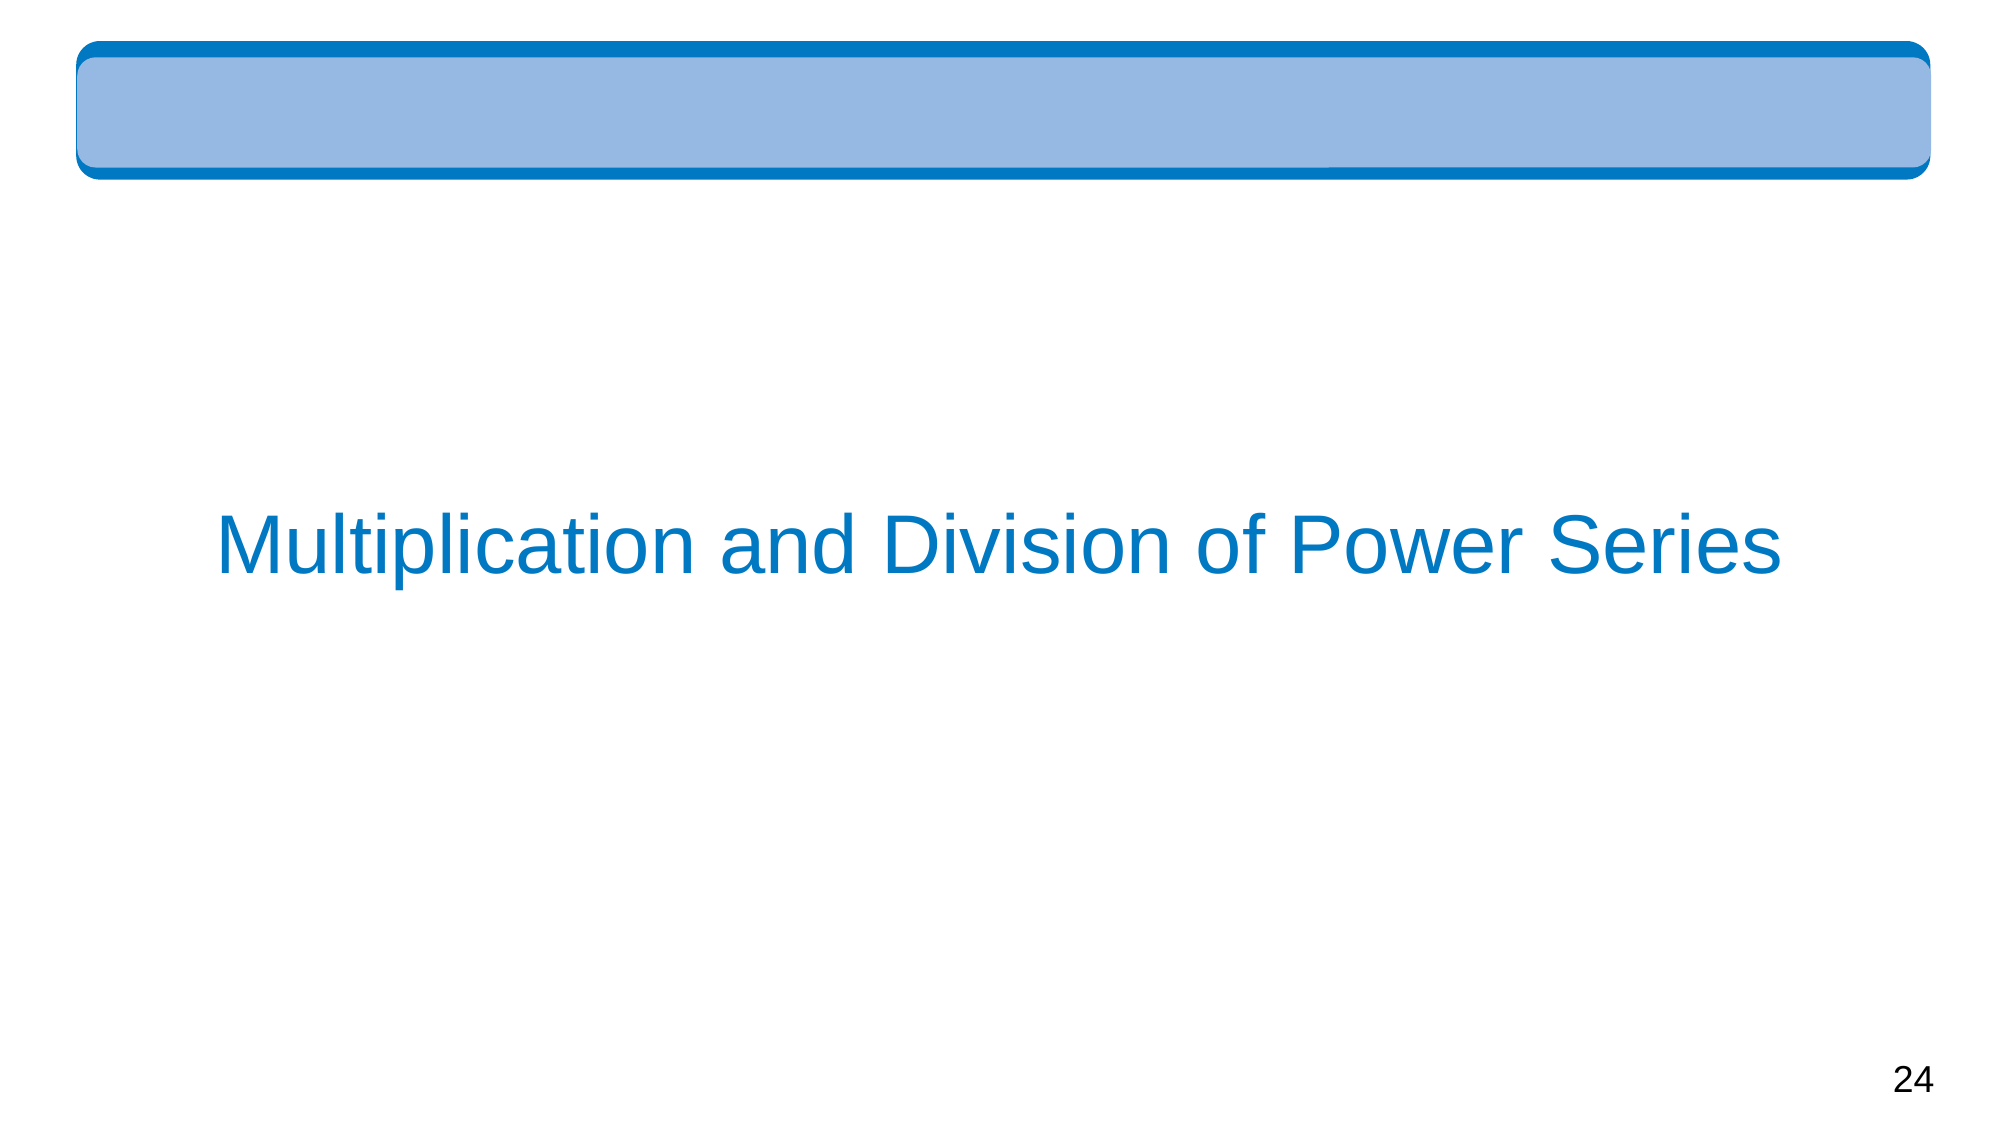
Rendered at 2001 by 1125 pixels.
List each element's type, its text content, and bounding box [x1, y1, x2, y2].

title Multiplication and Division of Power Series [137, 502, 1863, 687]
